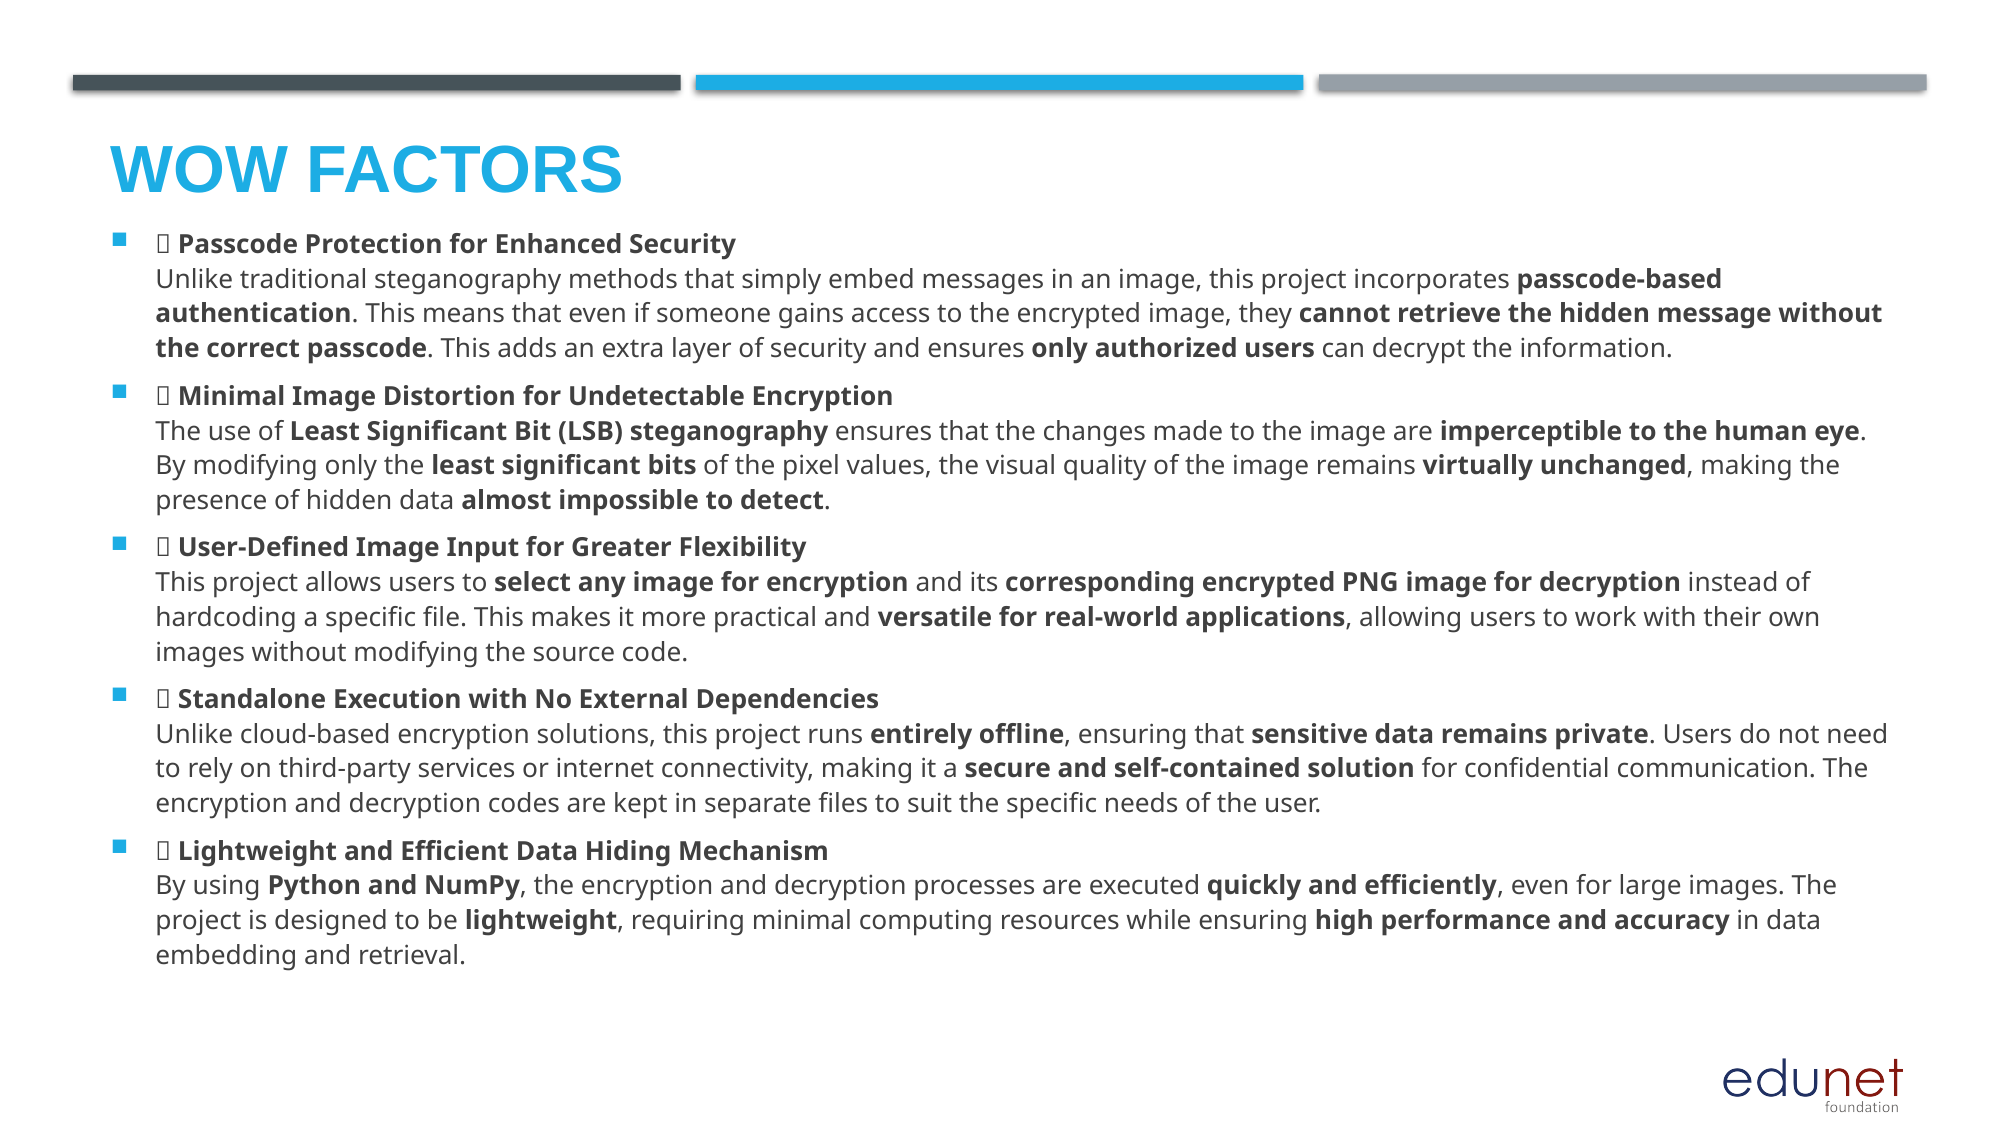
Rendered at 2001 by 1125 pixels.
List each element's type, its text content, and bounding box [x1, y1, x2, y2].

title Wow factors [95, 126, 1905, 213]
picture [1719, 1056, 1905, 1116]
list 🔹 Passcode Protection for Enhanced Security Unlike traditional steganography methods that simply embed messages in an image, this project incorporates passcode-based authentication. This means that even if someone gains access to the encrypted image, they cannot retrieve the hidden message without the correct passcode. This adds an extra layer of security and ensures only authorized users can decrypt the information. 🔹 Minimal Image Distortion for Undetectable Encryption The use of Least Significant Bit (LSB) steganography ensures that the changes made to the image are imperceptible to the human eye. By modifying only the least significant bits of the pixel values, the visual quality of the image remains virtually unchanged, making the presence of hidden data almost impossible to detect. 🔹 User-Defined Image Input for Greater Flexibility This project allows users to select any image for encryption and its corresponding encrypted PNG image for decryption instead of hardcoding a specific file. This makes it more practical and versatile for real-world applications, allowing users to work with their own images without modifying the source code. 🔹 Standalone Execution with No External Dependencies Unlike cloud-based encryption solutions, this project runs entirely offline, ensuring that sensitive data remains private. Users do not need to rely on third-party services or internet connectivity, making it a secure and self-contained solution for confidential communication. The encryption and decryption codes are kept in separate files to suit the specific needs of the user. 🔹 Lightweight and Efficient Data Hiding Mechanism By using Python and NumPy, the encryption and decryption processes are executed quickly and efficiently, even for large images. The project is designed to be lightweight, requiring minimal computing resources while ensuring high performance and accuracy in data embedding and retrieval. [95, 213, 1905, 981]
